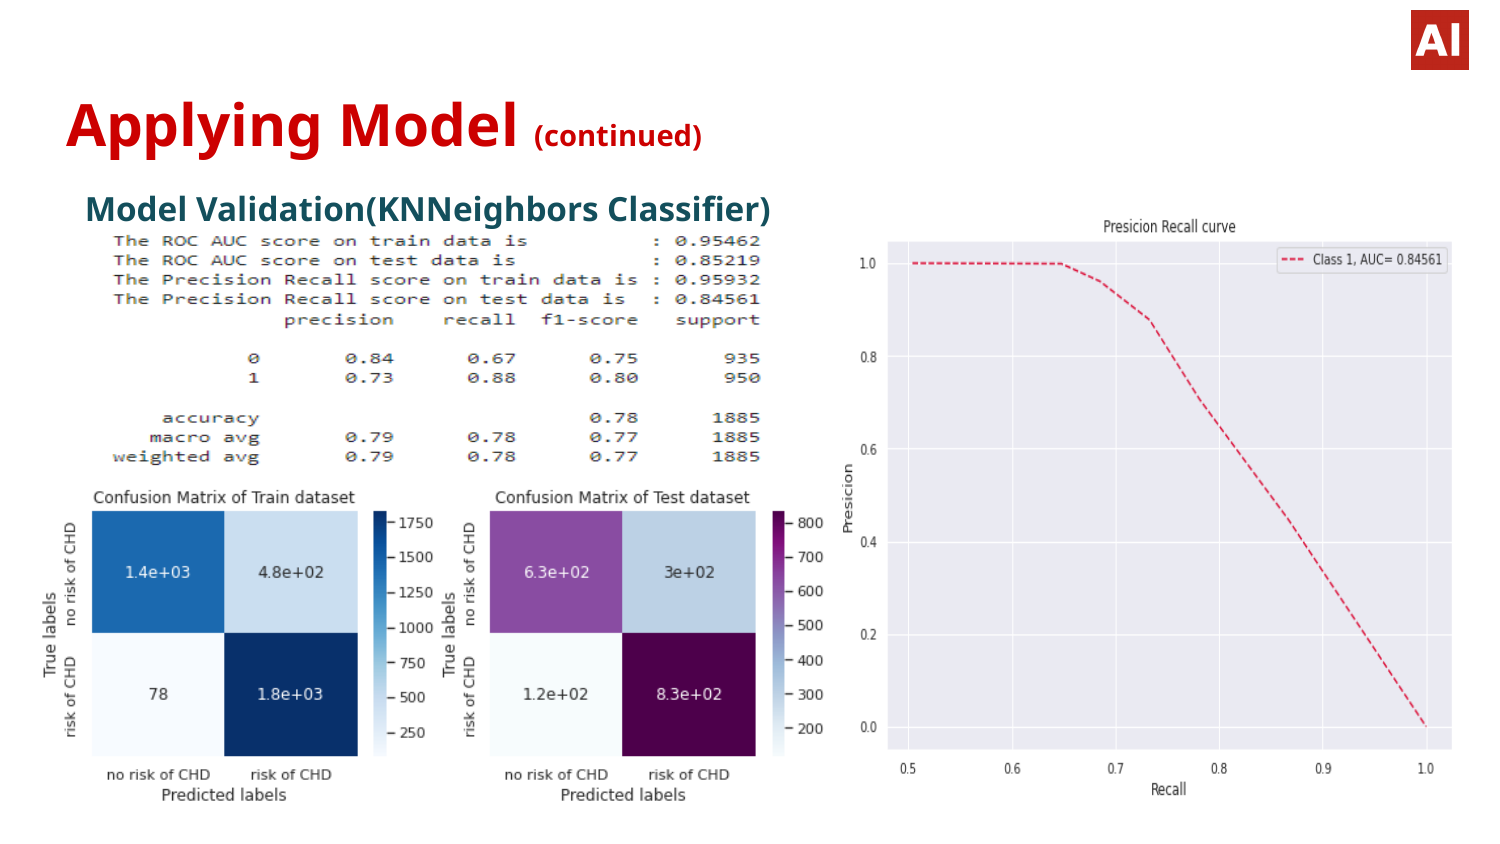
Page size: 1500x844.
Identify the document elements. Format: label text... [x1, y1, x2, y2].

picture [1411, 10, 1469, 70]
picture [103, 228, 774, 470]
title Applying Model (continued) [51, 72, 1449, 166]
picture [32, 207, 1461, 815]
list Model Validation(KNNeighbors Classifier) [51, 166, 1449, 480]
